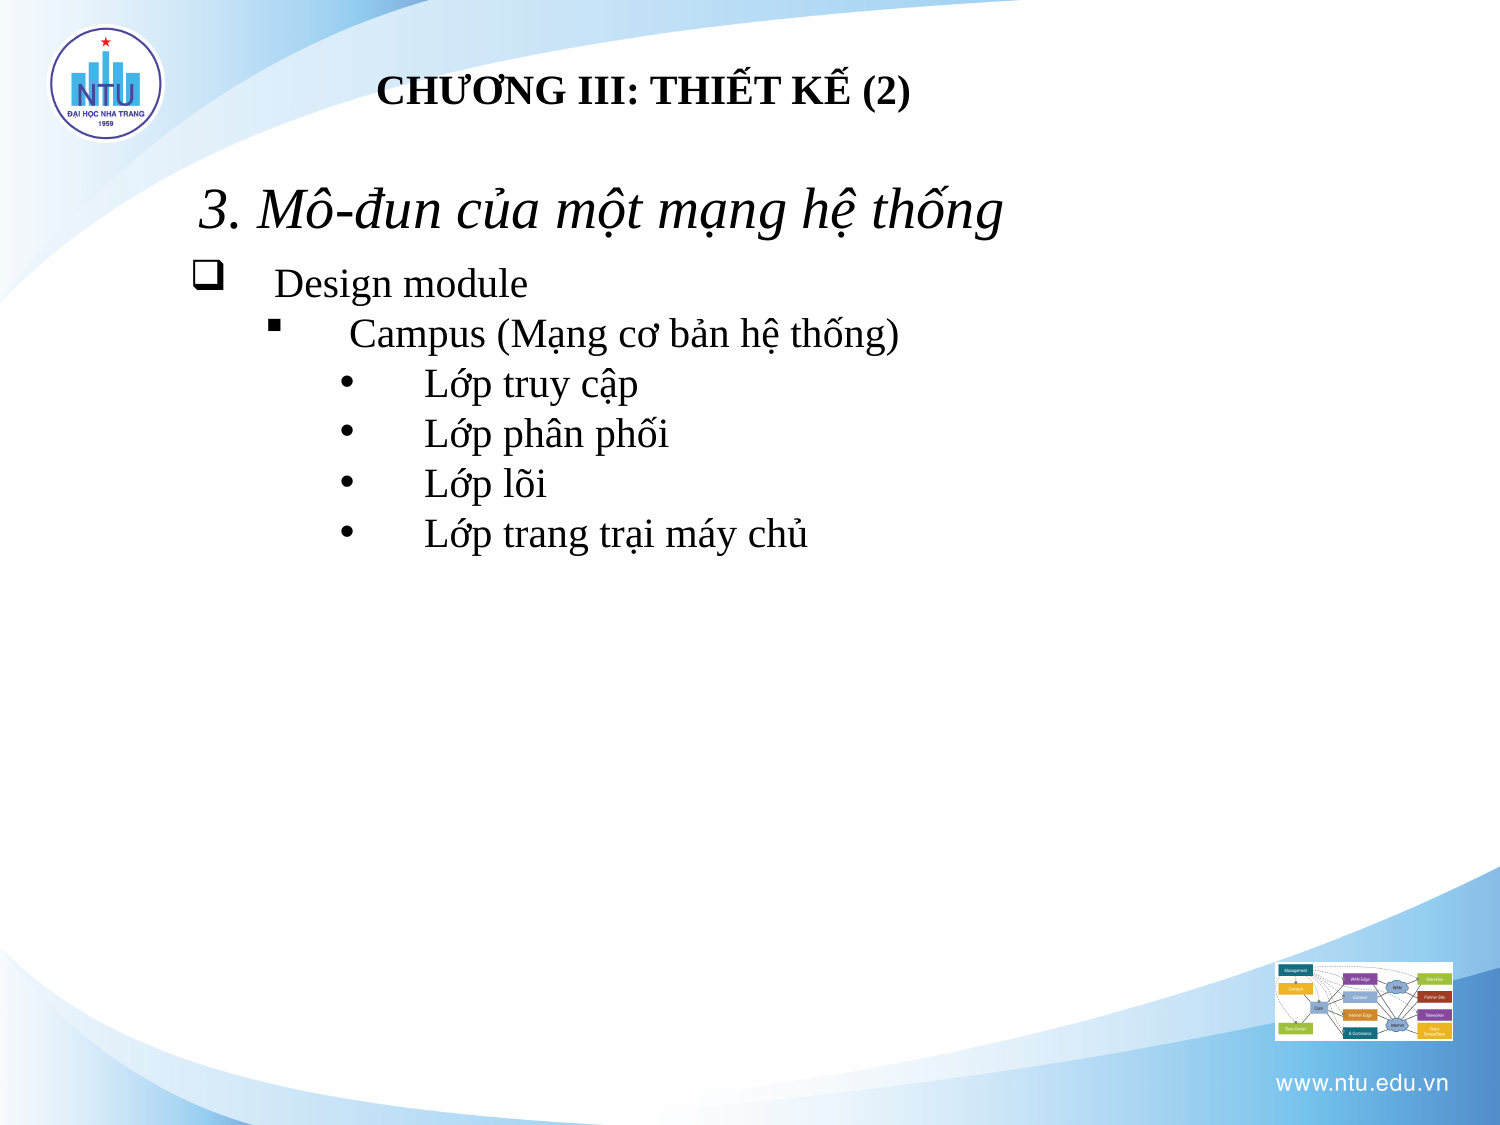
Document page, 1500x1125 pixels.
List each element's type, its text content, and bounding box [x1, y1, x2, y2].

title CHƯƠNG III: THIẾT KẾ (2) [187, 37, 1100, 138]
text_box 3. Mô-đun của một mạng hệ thống [184, 162, 1472, 248]
picture [0, 0, 1500, 1125]
text_box Design module Campus (Mạng cơ bản hệ thống) Lớp truy cập Lớp phân phối Lớp lõi Lớp trang trại máy chủ [175, 248, 1325, 804]
